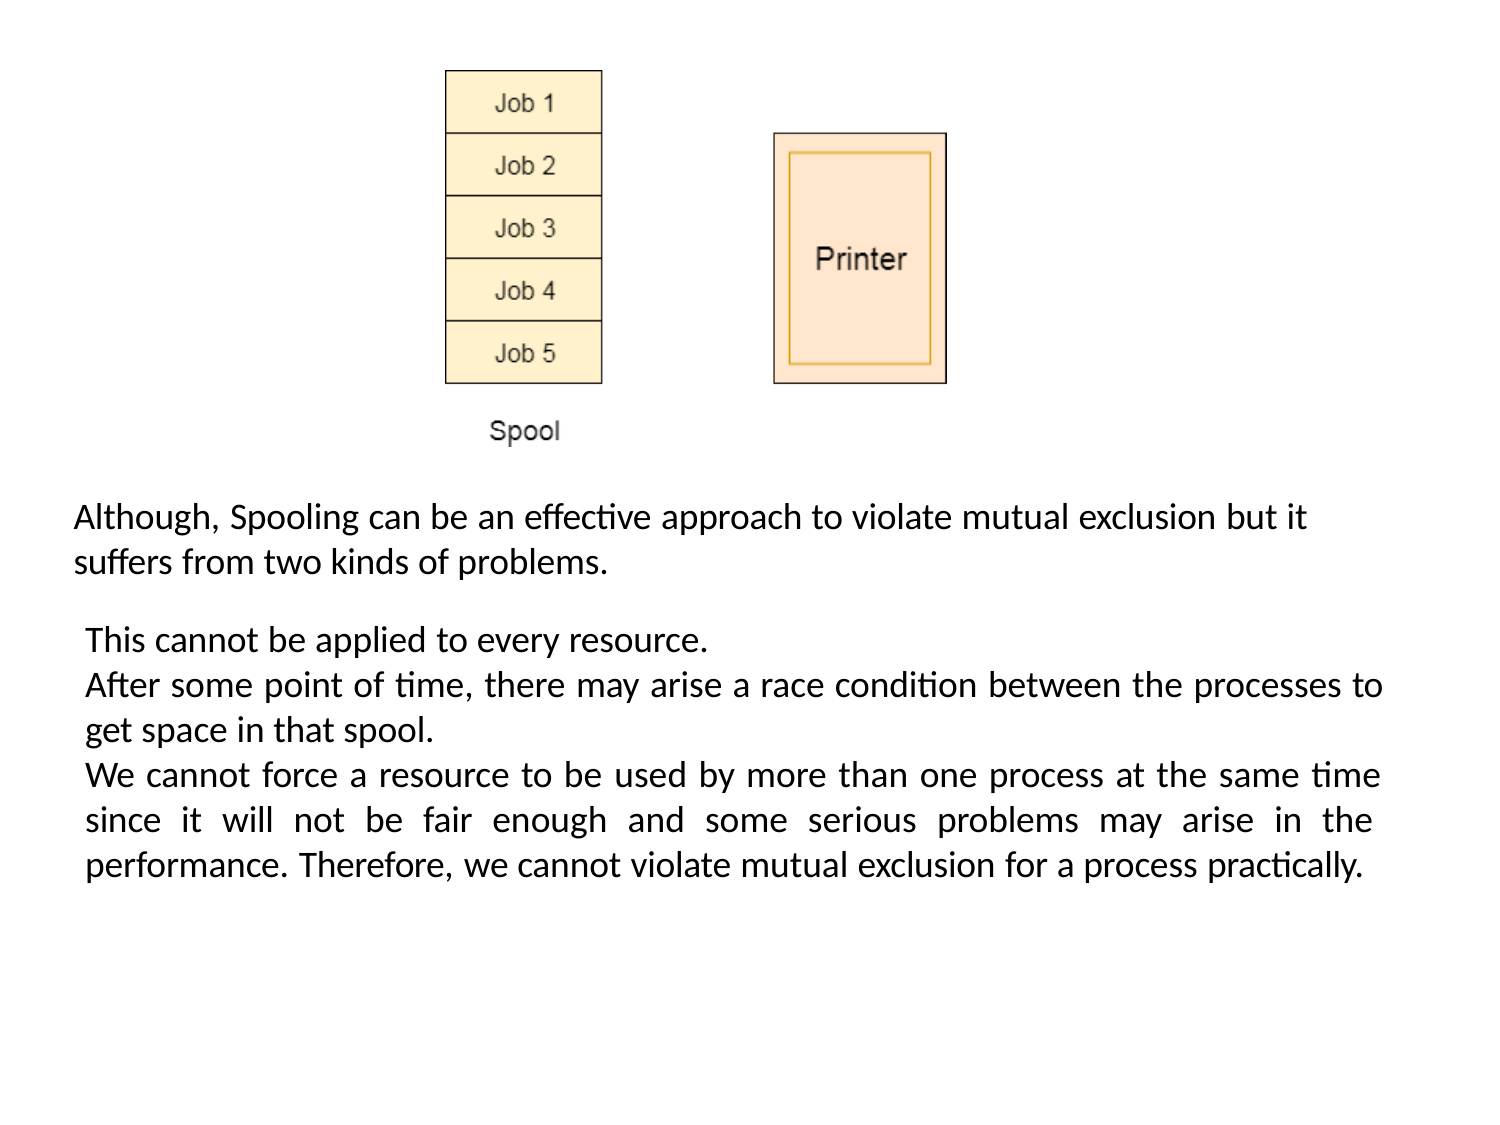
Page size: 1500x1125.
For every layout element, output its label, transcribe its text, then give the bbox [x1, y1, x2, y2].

picture [445, 70, 948, 448]
text_box Although, Spooling can be an effective approach to violate mutual exclusion but it suffers from two kinds of problems. This cannot be applied to every resource. After some point of time, there may arise a race condition between the processes to get space in that spool. We cannot force a resource to be used by more than one process at the same time since it will not be fair enough and some serious problems may arise in the performance. Therefore, we cannot violate mutual exclusion for a process practically. [71, 489, 1394, 885]
